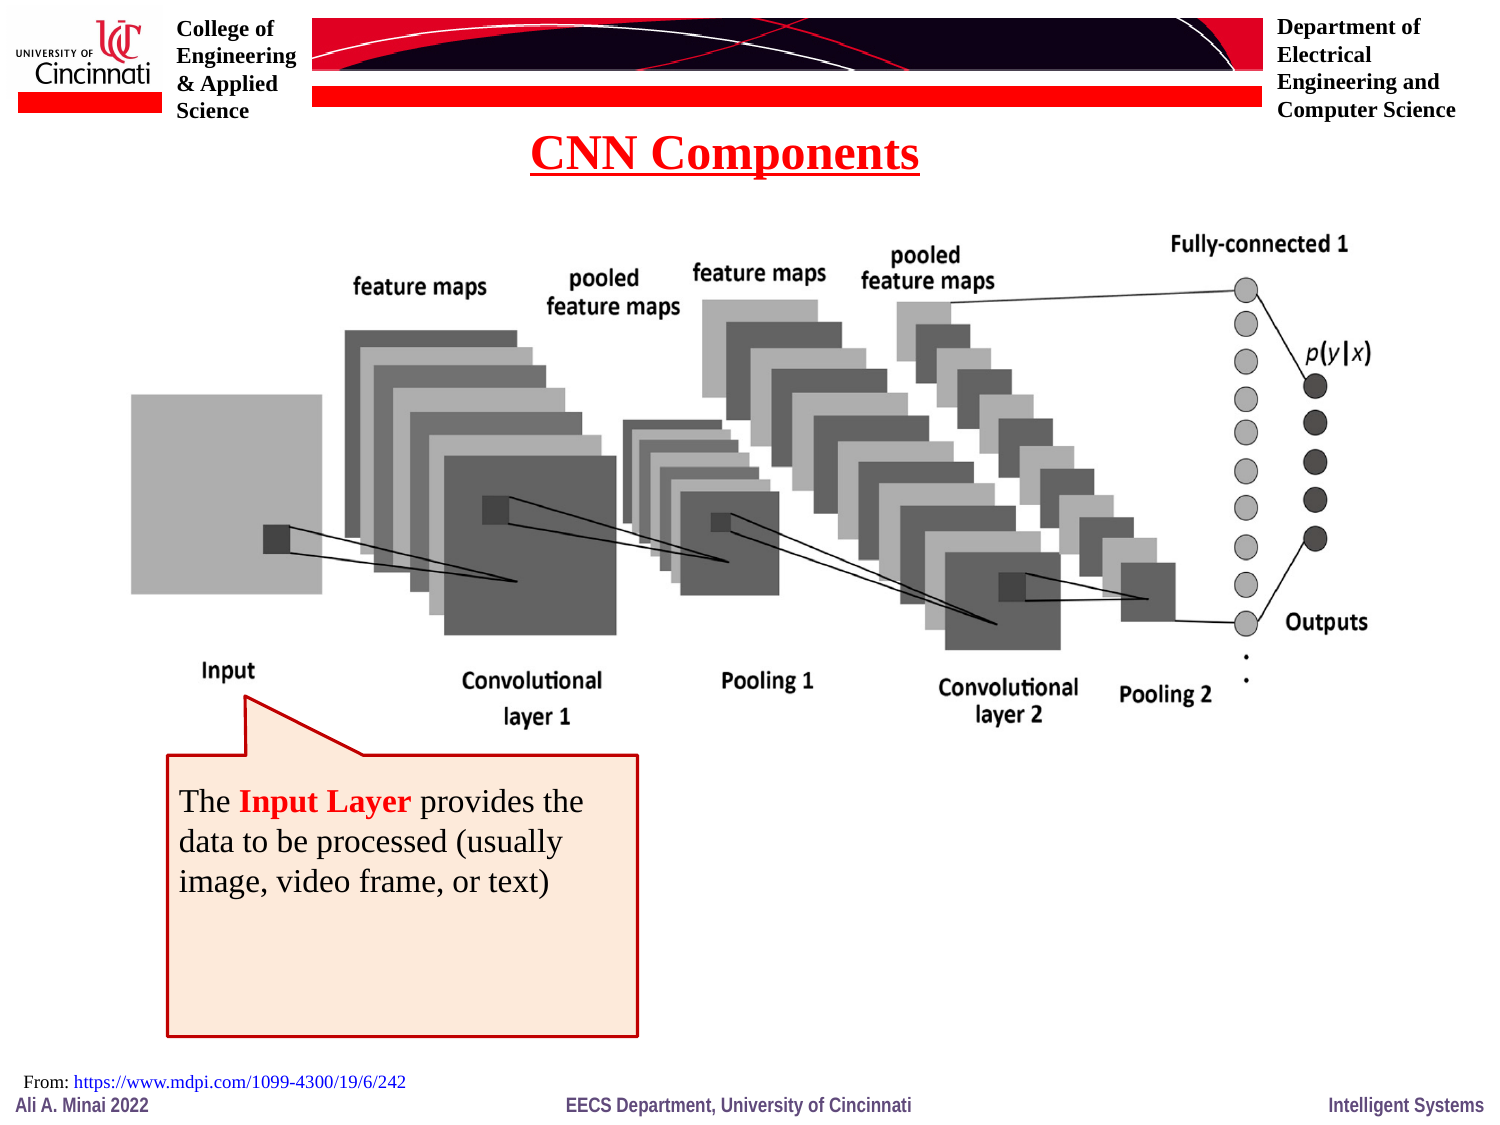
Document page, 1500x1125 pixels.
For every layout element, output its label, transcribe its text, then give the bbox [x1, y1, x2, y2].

picture [120, 224, 1380, 736]
text_box From: https://www.mdpi.com/1099-4300/19/6/242 [8, 1062, 422, 1100]
text_box CNN Components [515, 112, 935, 188]
picture [6, 5, 163, 99]
text_box [165, 744, 640, 1039]
picture [312, 18, 1263, 71]
text_box The Input Layer provides the data to be processed (usually image, video frame, or text) [164, 772, 635, 907]
